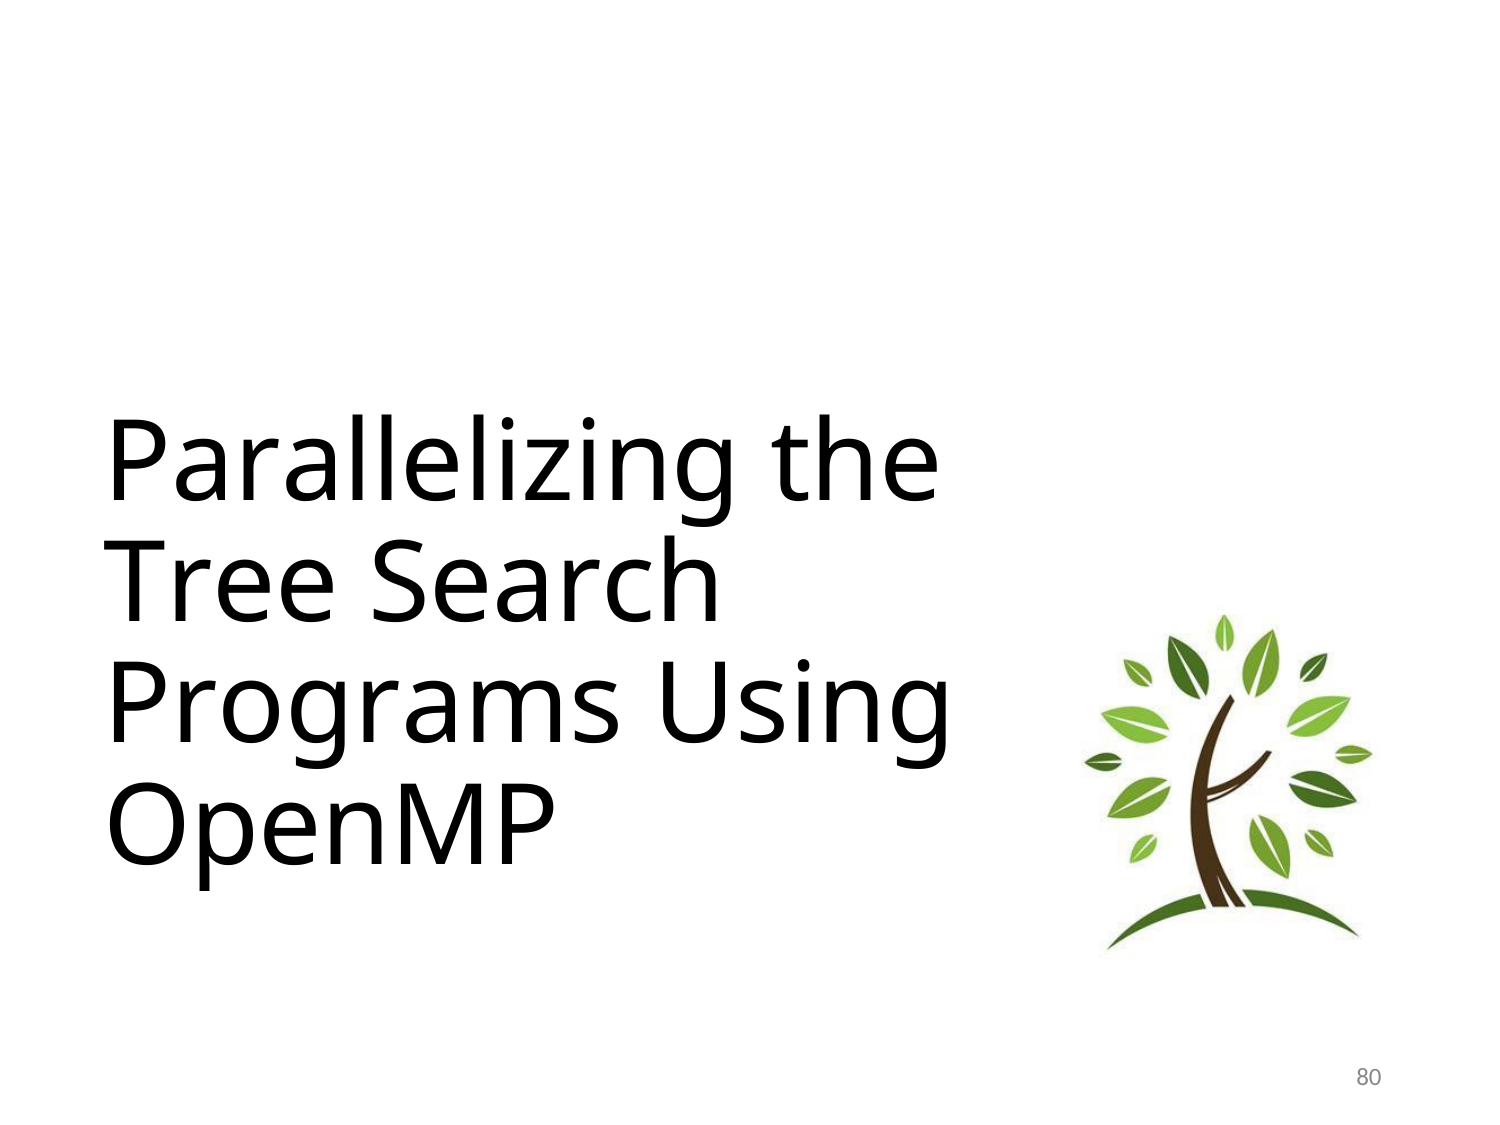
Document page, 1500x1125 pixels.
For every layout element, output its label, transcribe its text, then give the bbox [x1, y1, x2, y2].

text_box Parallelizing the Tree Search Programs Using OpenMP [101, 402, 1137, 889]
text_box 80 [1354, 1060, 1384, 1091]
text_box [1045, 597, 1412, 964]
